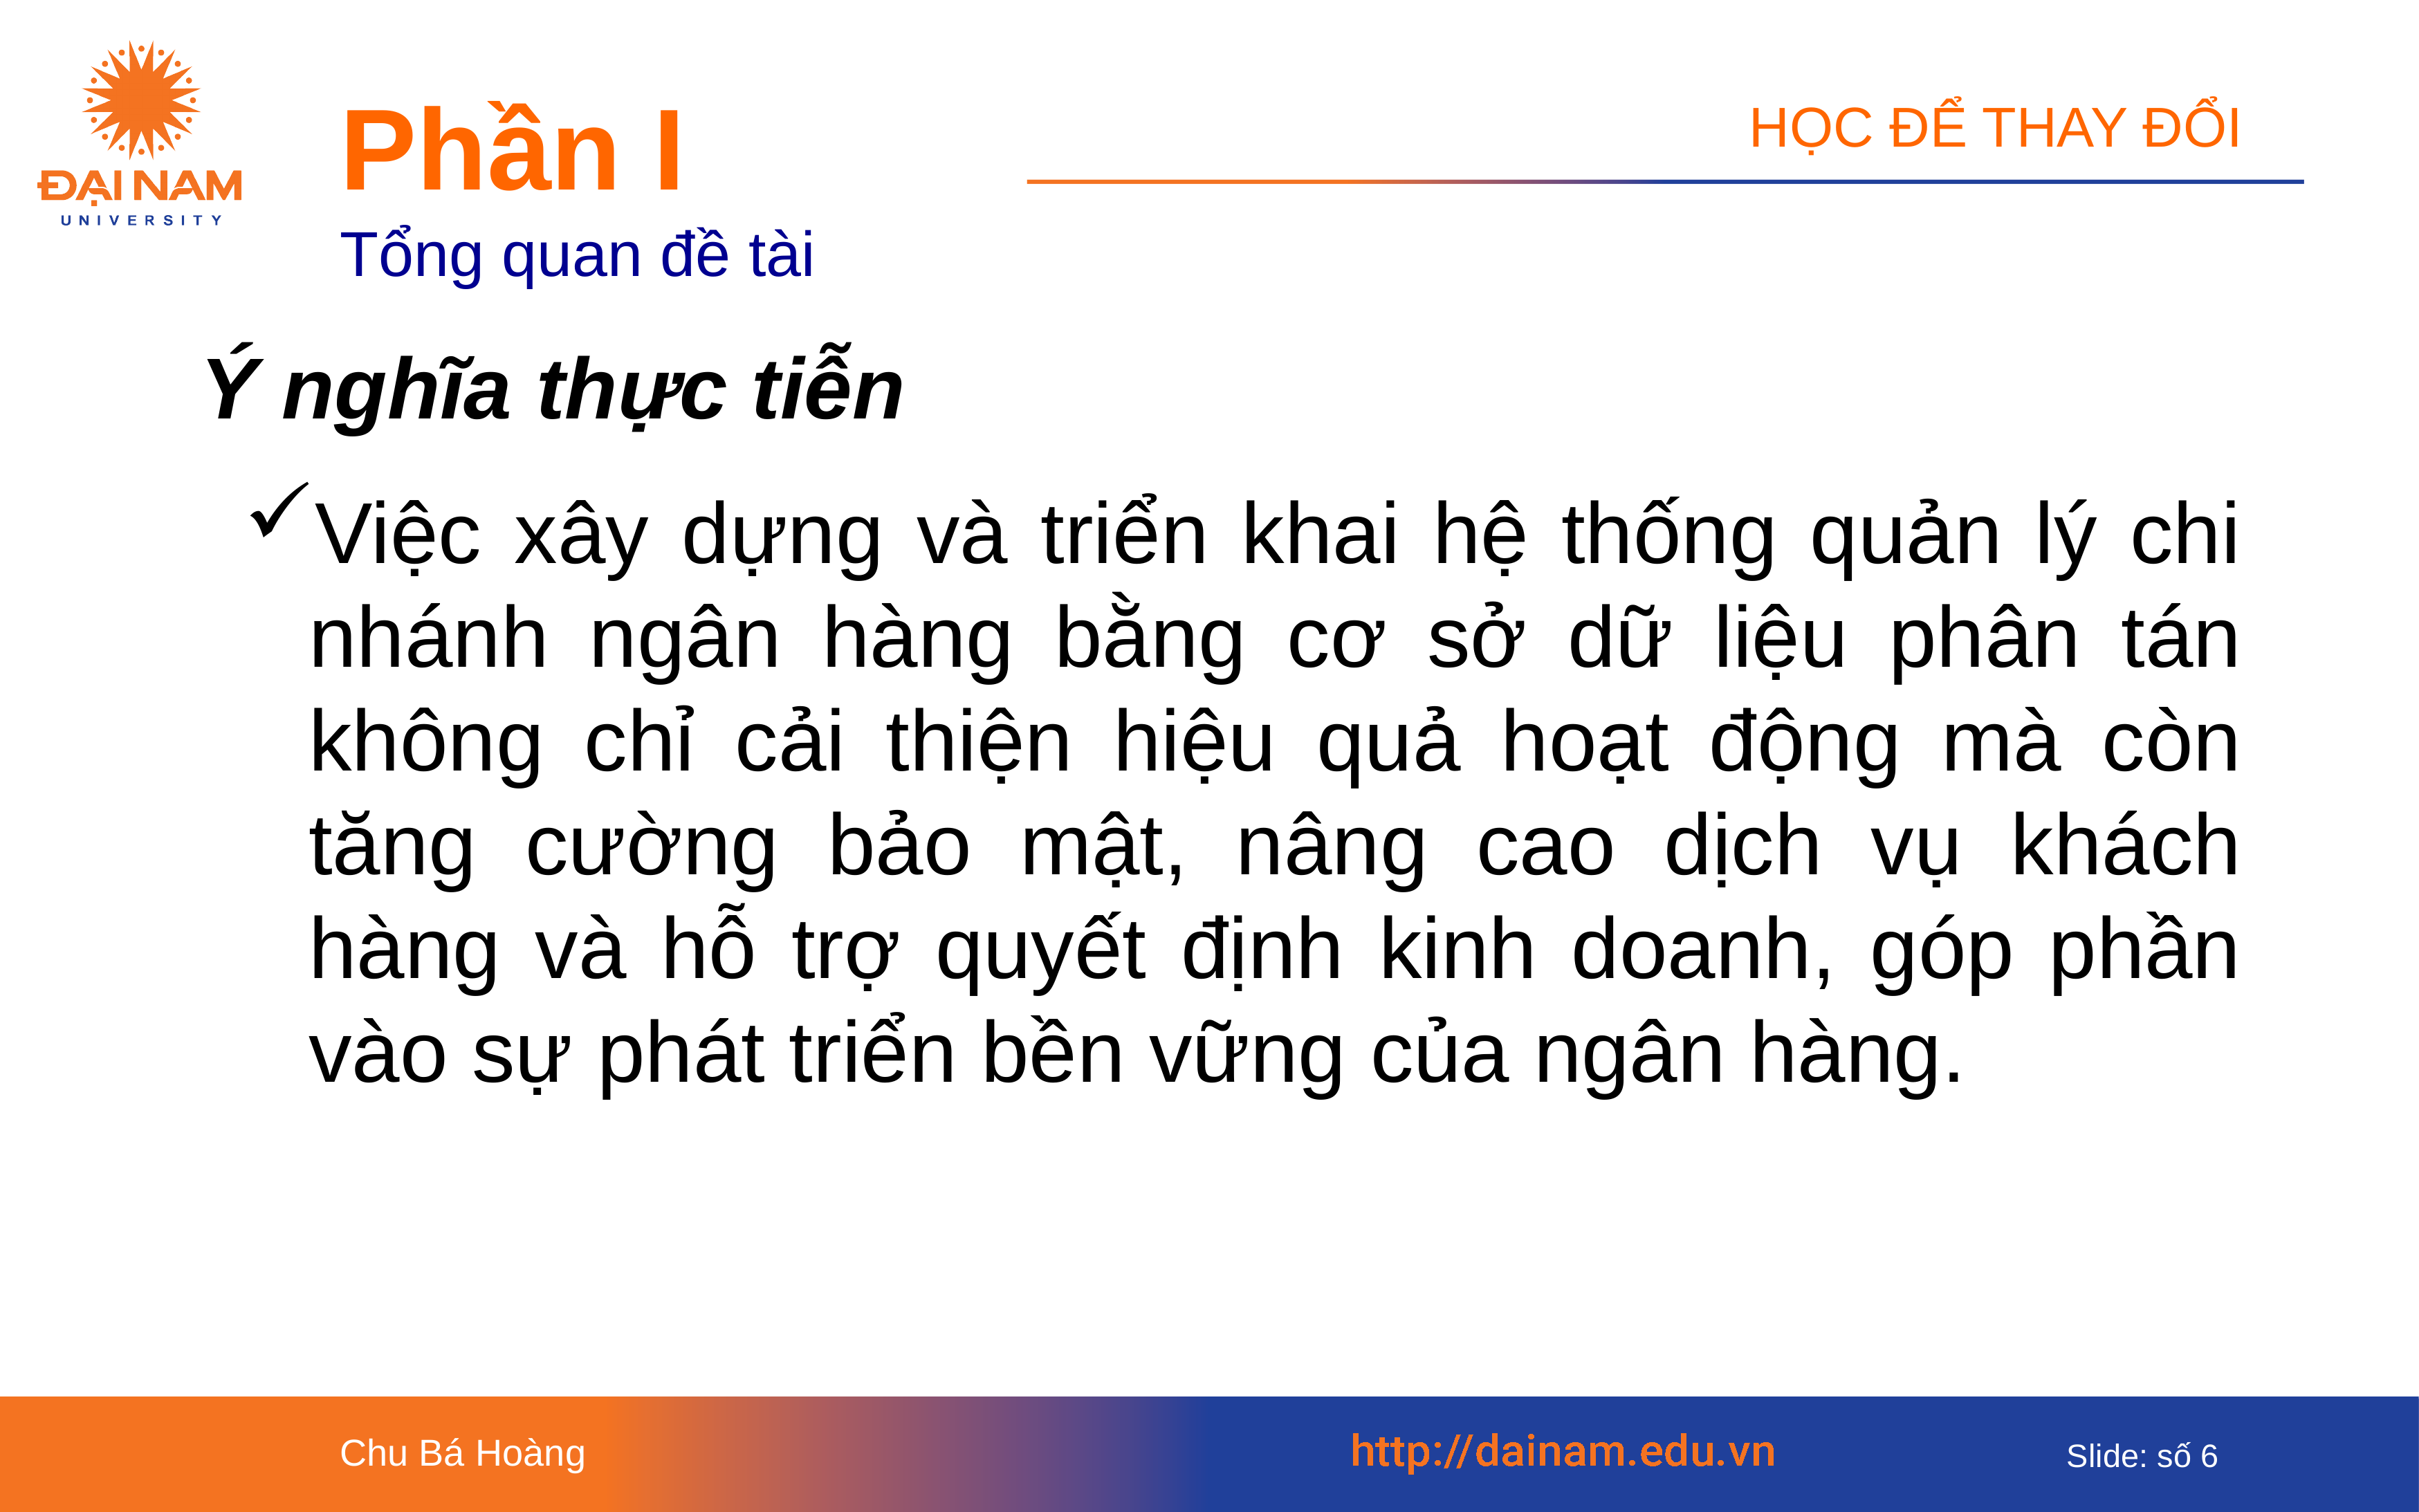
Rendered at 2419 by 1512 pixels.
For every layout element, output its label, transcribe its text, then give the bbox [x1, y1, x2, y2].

picture [37, 40, 241, 225]
picture [1026, 179, 2304, 184]
text_box Ý nghĩa thực tiễn [190, 326, 917, 441]
text_box Việc xây dựng và triển khai hệ thống quản lý chi nhánh ngân hàng bằng cơ sở dữ liệu phân tán không chỉ cải thiện hiệu quả hoạt động mà còn tăng cường bảo mật, nâng cao dịch vụ khách hàng và hỗ trợ quyết định kinh doanh, góp phần vào sự phát triển bền vững của ngân hàng. [233, 471, 2253, 1105]
text_box HỌC ĐỂ THAY ĐỔI [1320, 85, 2254, 163]
picture [0, 1396, 2419, 1512]
text_box Phần I Tổng quan đề tài [329, 69, 1263, 295]
